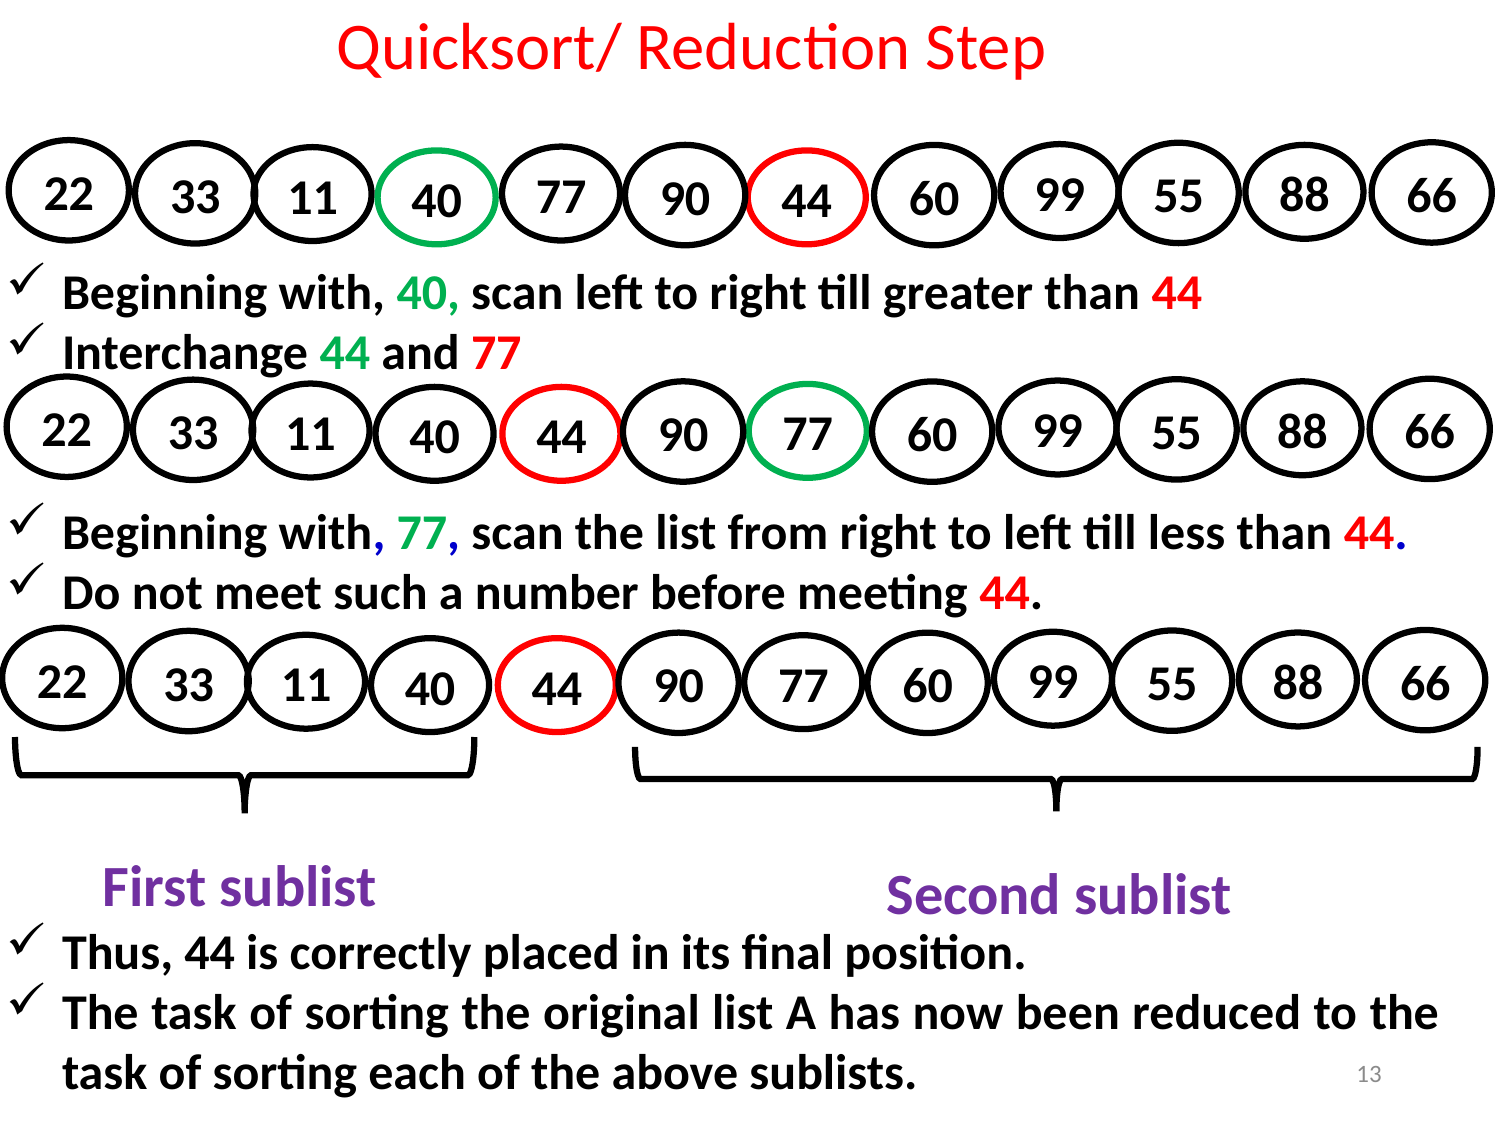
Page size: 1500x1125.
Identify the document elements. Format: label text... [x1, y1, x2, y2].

text_box 77 [743, 634, 864, 731]
text_box Beginning with, 40, scan left to right till greater than 44 Interchange 44 and 77 Beginning with, 77, scan the list from right to left till less than 44. Do not meet such a number before meeting 44. Thus, 44 is correctly placed in its final position. The task of sorting the original list A has now been reduced to the task of sorting each of the above sublists. [0, 252, 1456, 1108]
text_box 44 [496, 637, 617, 734]
text_box 44 [501, 385, 622, 482]
text_box 99 [999, 143, 1120, 240]
text_box 22 [1, 626, 124, 730]
text_box 88 [1237, 631, 1358, 728]
text_box [634, 746, 1479, 812]
text_box 66 [1368, 377, 1491, 481]
text_box 11 [250, 382, 371, 479]
text_box 11 [252, 146, 373, 243]
text_box Second sublist [861, 848, 1257, 934]
text_box 88 [1244, 143, 1365, 240]
text_box 22 [7, 139, 130, 242]
text_box 88 [1242, 380, 1363, 477]
text_box 44 [746, 149, 867, 246]
text_box 55 [1112, 629, 1234, 732]
text_box 33 [131, 378, 252, 482]
text_box 40 [370, 637, 491, 734]
text_box 55 [1116, 378, 1238, 481]
text_box 90 [617, 631, 740, 735]
text_box 55 [1118, 141, 1240, 245]
text_box First sublist [41, 841, 438, 926]
text_box 33 [134, 142, 255, 245]
text_box 60 [866, 631, 989, 735]
text_box 40 [374, 385, 495, 482]
text_box 66 [1370, 141, 1493, 244]
text_box 90 [624, 143, 747, 247]
text_box 33 [127, 629, 248, 733]
text_box 99 [997, 379, 1118, 476]
text_box 77 [747, 382, 868, 479]
text_box 77 [500, 145, 622, 242]
text_box 99 [992, 630, 1114, 727]
text_box [14, 737, 475, 814]
text_box 22 [5, 375, 128, 478]
text_box 90 [621, 380, 745, 483]
text_box 66 [1364, 628, 1487, 732]
text_box 60 [871, 380, 994, 483]
text_box Quicksort/ Reduction Step [13, 0, 1370, 91]
text_box 60 [873, 143, 996, 247]
text_box 40 [376, 149, 497, 246]
text_box 11 [245, 633, 367, 730]
